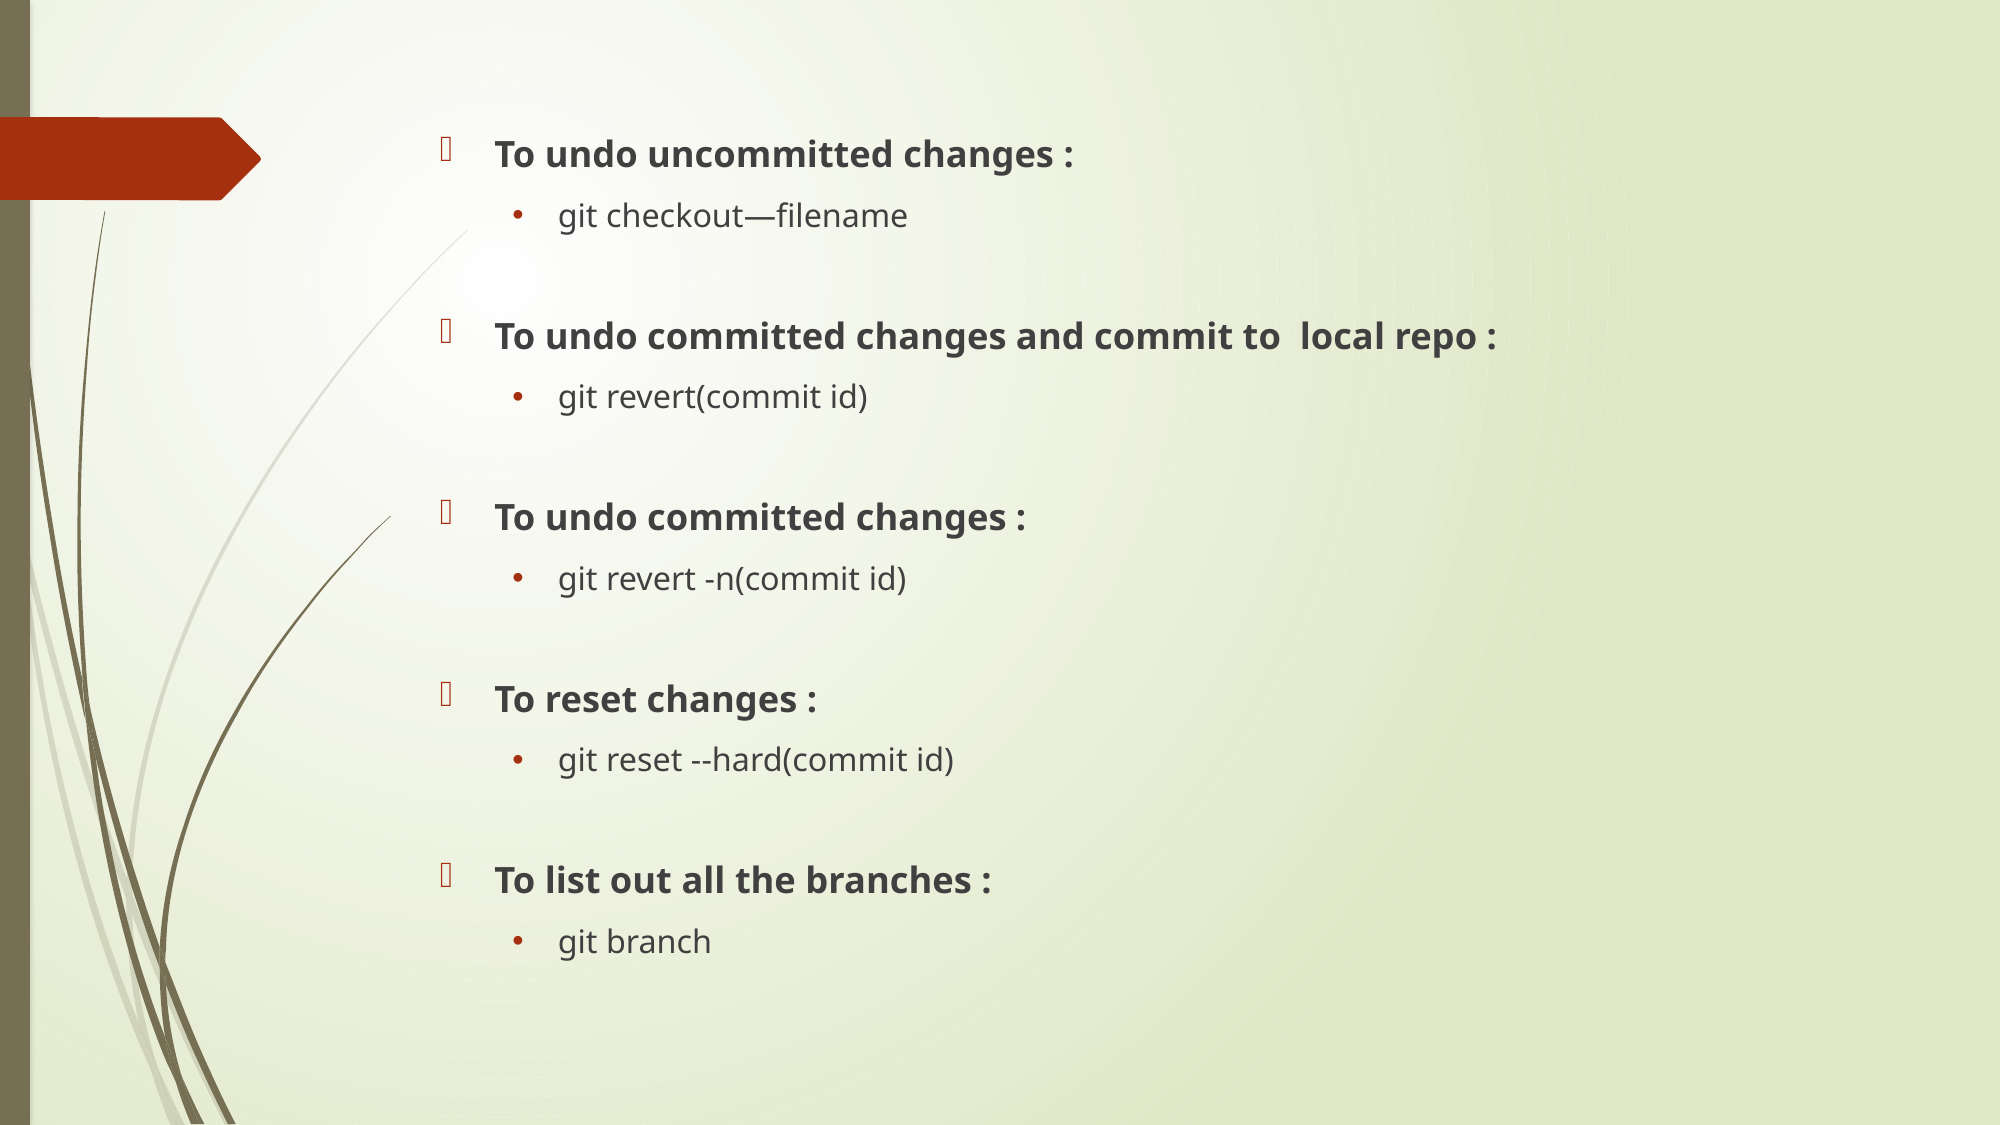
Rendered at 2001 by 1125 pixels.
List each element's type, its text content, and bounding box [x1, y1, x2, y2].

list To undo uncommitted changes : git checkout—filename To undo committed changes and commit to local repo : git revert(commit id) To undo committed changes : git revert -n(commit id) To reset changes : git reset --hard(commit id) To list out all the branches : git branch [424, 123, 1888, 970]
